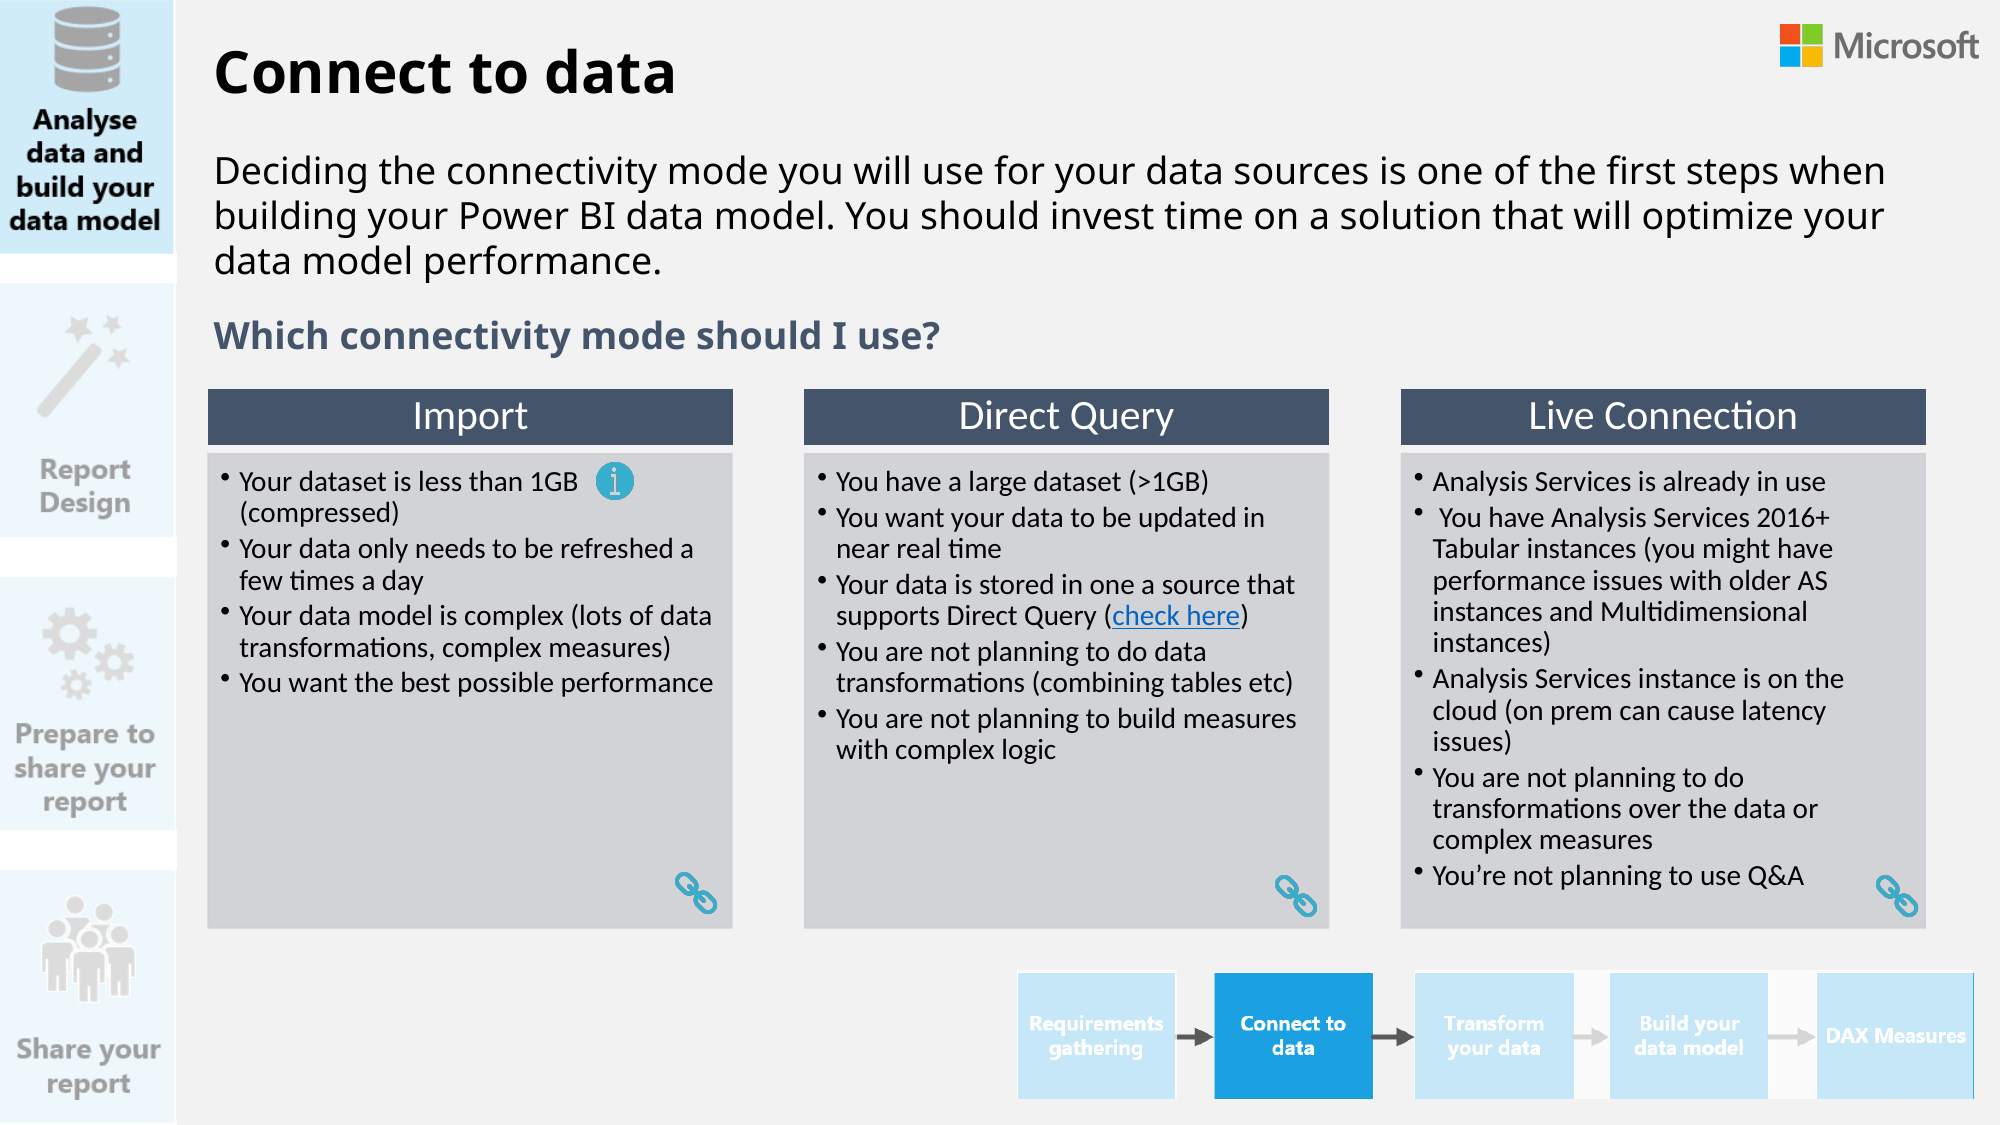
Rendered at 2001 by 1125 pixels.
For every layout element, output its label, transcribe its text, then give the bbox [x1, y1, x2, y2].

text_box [207, 364, 1926, 979]
title Connect to data [198, 11, 908, 138]
text_box Which connectivity mode should I use? [198, 304, 1926, 365]
picture [591, 456, 639, 505]
picture [1780, 24, 1979, 67]
picture [667, 864, 725, 922]
picture [1015, 969, 1974, 1099]
text_box Deciding the connectivity mode you will use for your data sources is one of the first steps when building your Power BI data model. You should invest time on a solution that will optimize your data model performance. [198, 139, 1926, 290]
picture [1868, 867, 1926, 925]
picture [0, 0, 177, 1125]
picture [1267, 867, 1325, 925]
